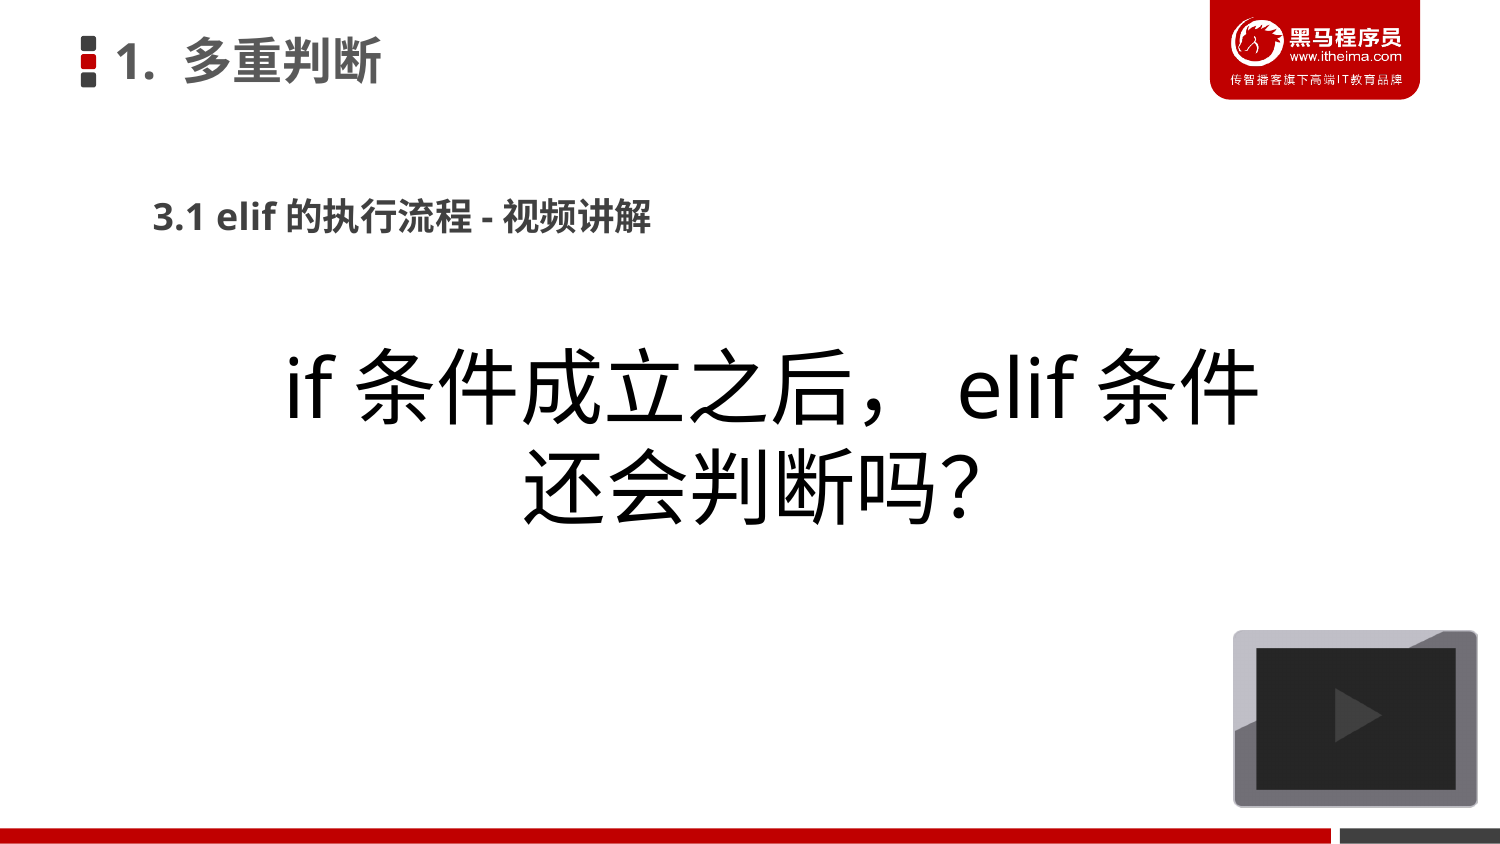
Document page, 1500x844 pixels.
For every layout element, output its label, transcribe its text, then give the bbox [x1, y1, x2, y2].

text_box 3.1 elif的执行流程-视频讲解 [137, 185, 1004, 246]
picture [1232, 630, 1478, 809]
text_box if条件成立之后，elif条件还会判断吗？ [242, 327, 1304, 543]
text_box 1. 多重判断 [103, 0, 987, 130]
picture [1212, 8, 1421, 94]
